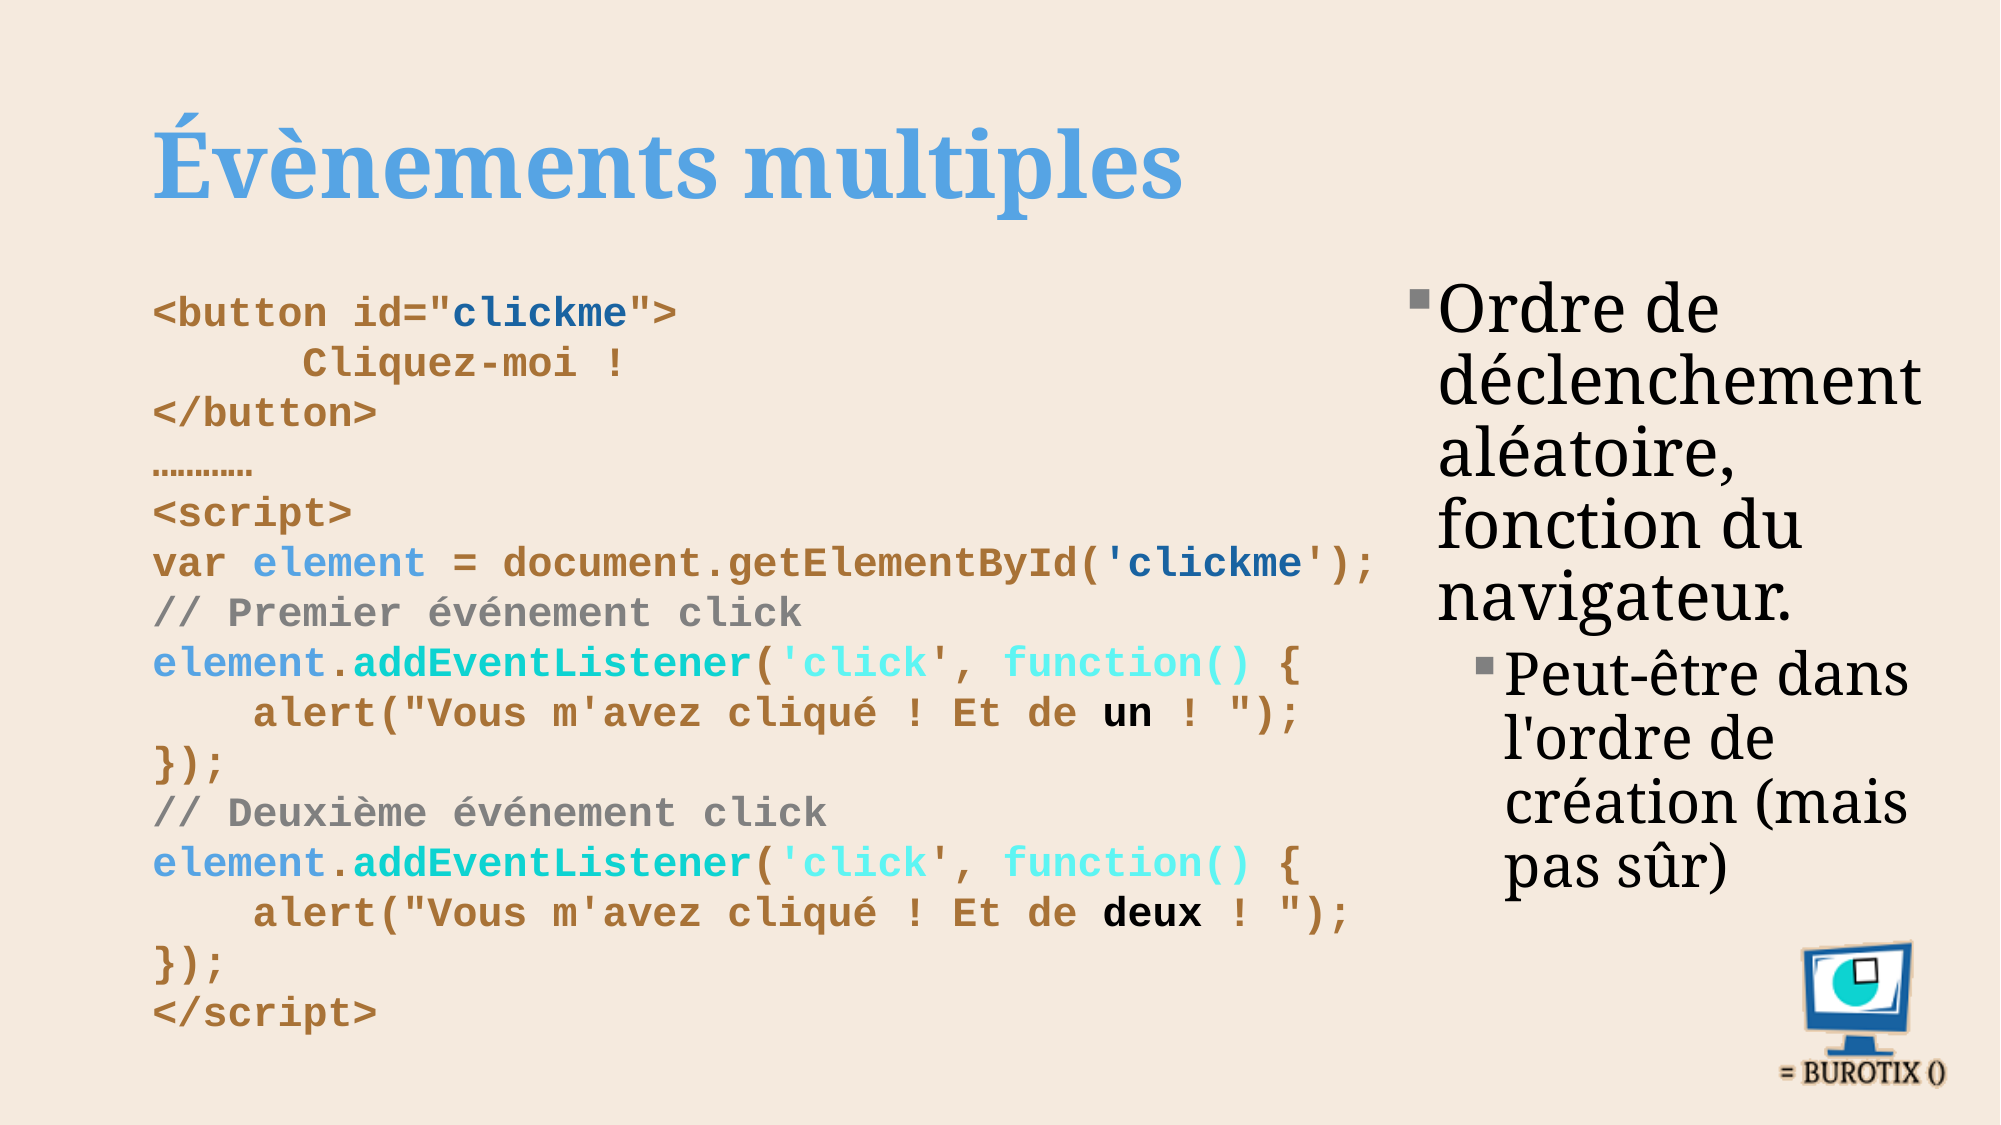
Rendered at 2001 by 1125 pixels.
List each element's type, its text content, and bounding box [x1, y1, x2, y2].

title Évènements multiples [137, 59, 1863, 277]
list <button id="clickme"> Cliquez-moi ! </button> ………… <script> var element = document.getElementById('clickme'); // Premier événement click element.addEventListener('click', function() { alert("Vous m'avez cliqué ! Et de un ! "); }); // Deuxième événement click element.addEventListener('click', function() { alert("Vous m'avez cliqué ! Et de deux ! "); }); </script> [137, 277, 1522, 1125]
picture [1776, 938, 1949, 1089]
list Ordre de déclenchement aléatoire, fonction du navigateur. Peut-être dans l'ordre de création (mais pas sûr) [1389, 267, 1966, 913]
